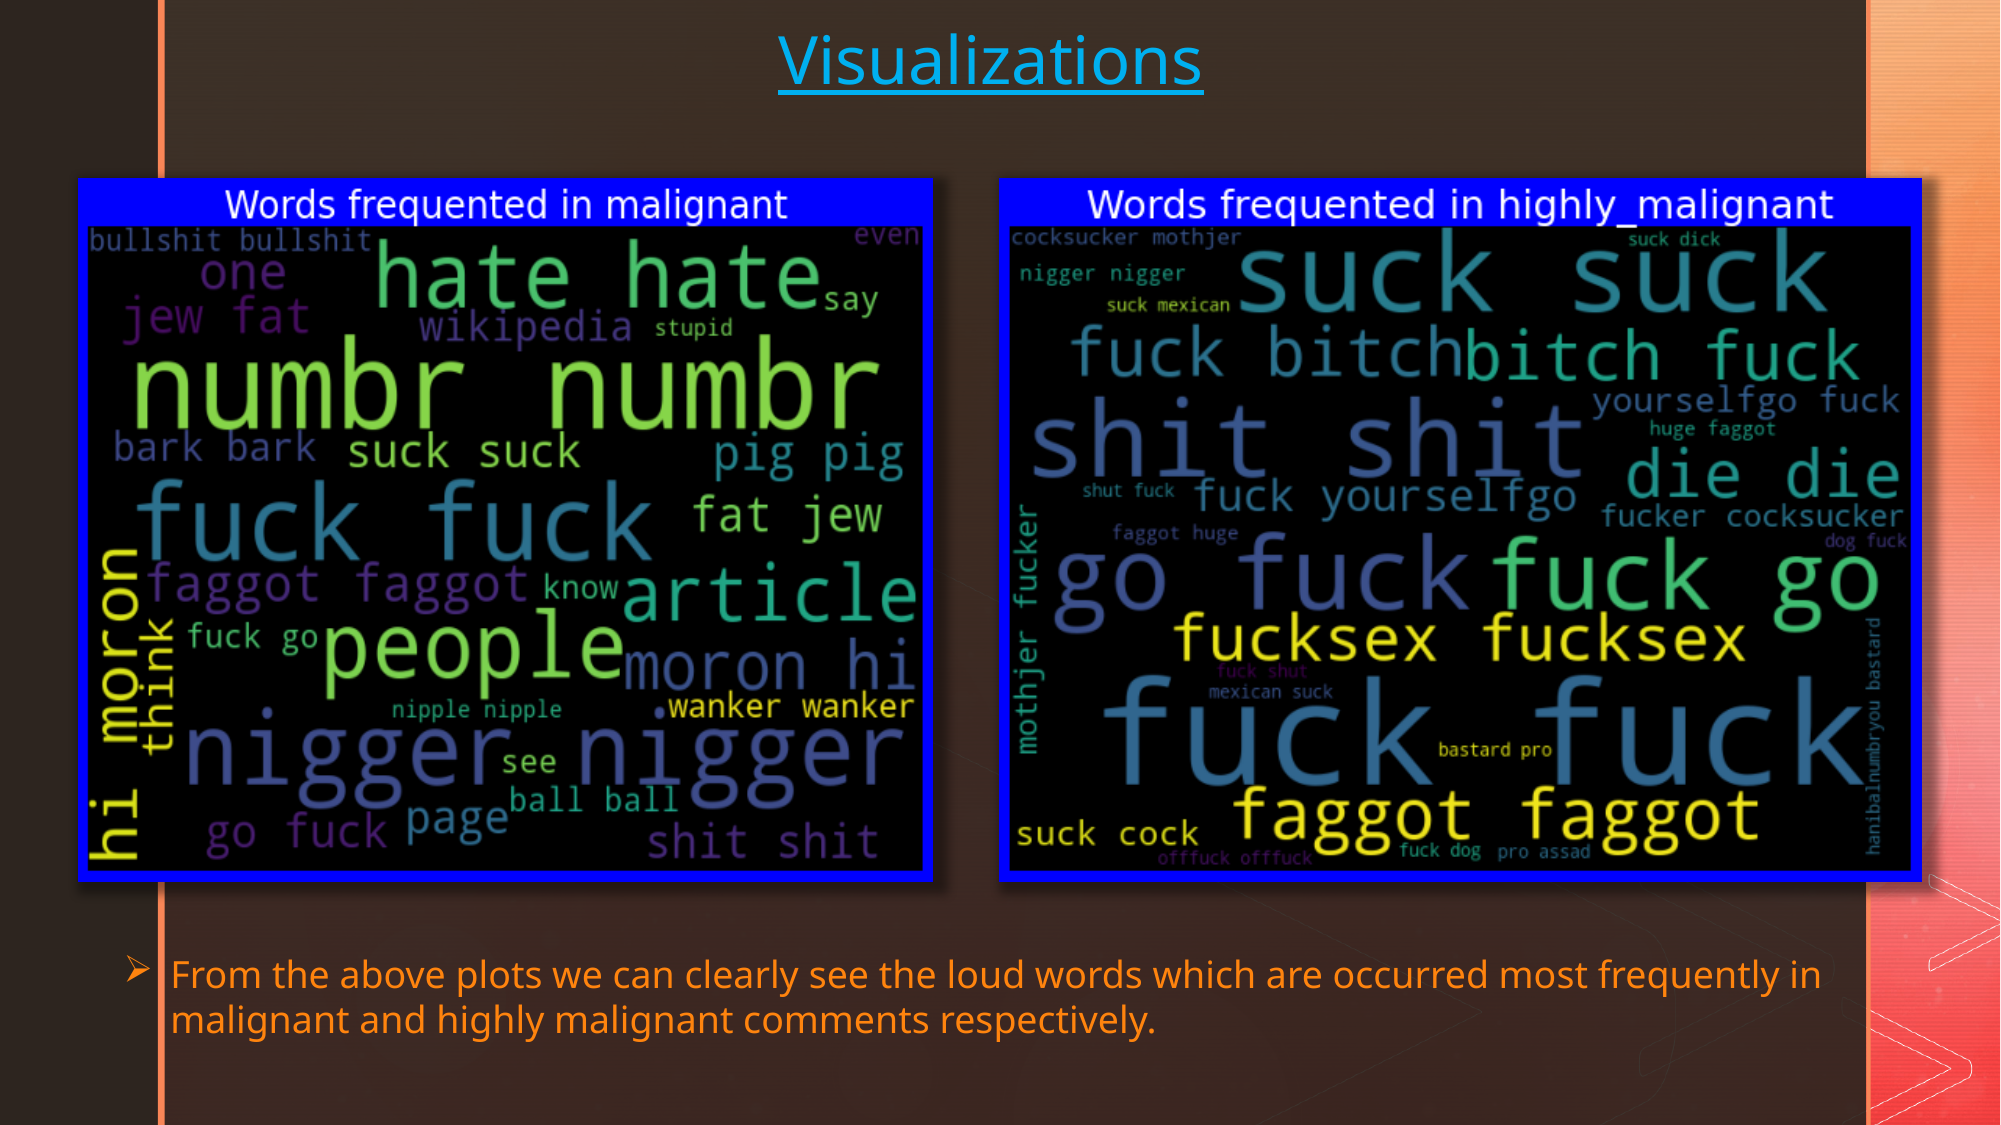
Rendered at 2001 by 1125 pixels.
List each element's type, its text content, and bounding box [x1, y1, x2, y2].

text_box Visualizations [67, 10, 1915, 106]
picture [77, 178, 933, 882]
text_box From the above plots we can clearly see the loud words which are occurred most frequently in malignant and highly malignant comments respectively. [108, 943, 1843, 1049]
picture [999, 0, 2001, 1125]
